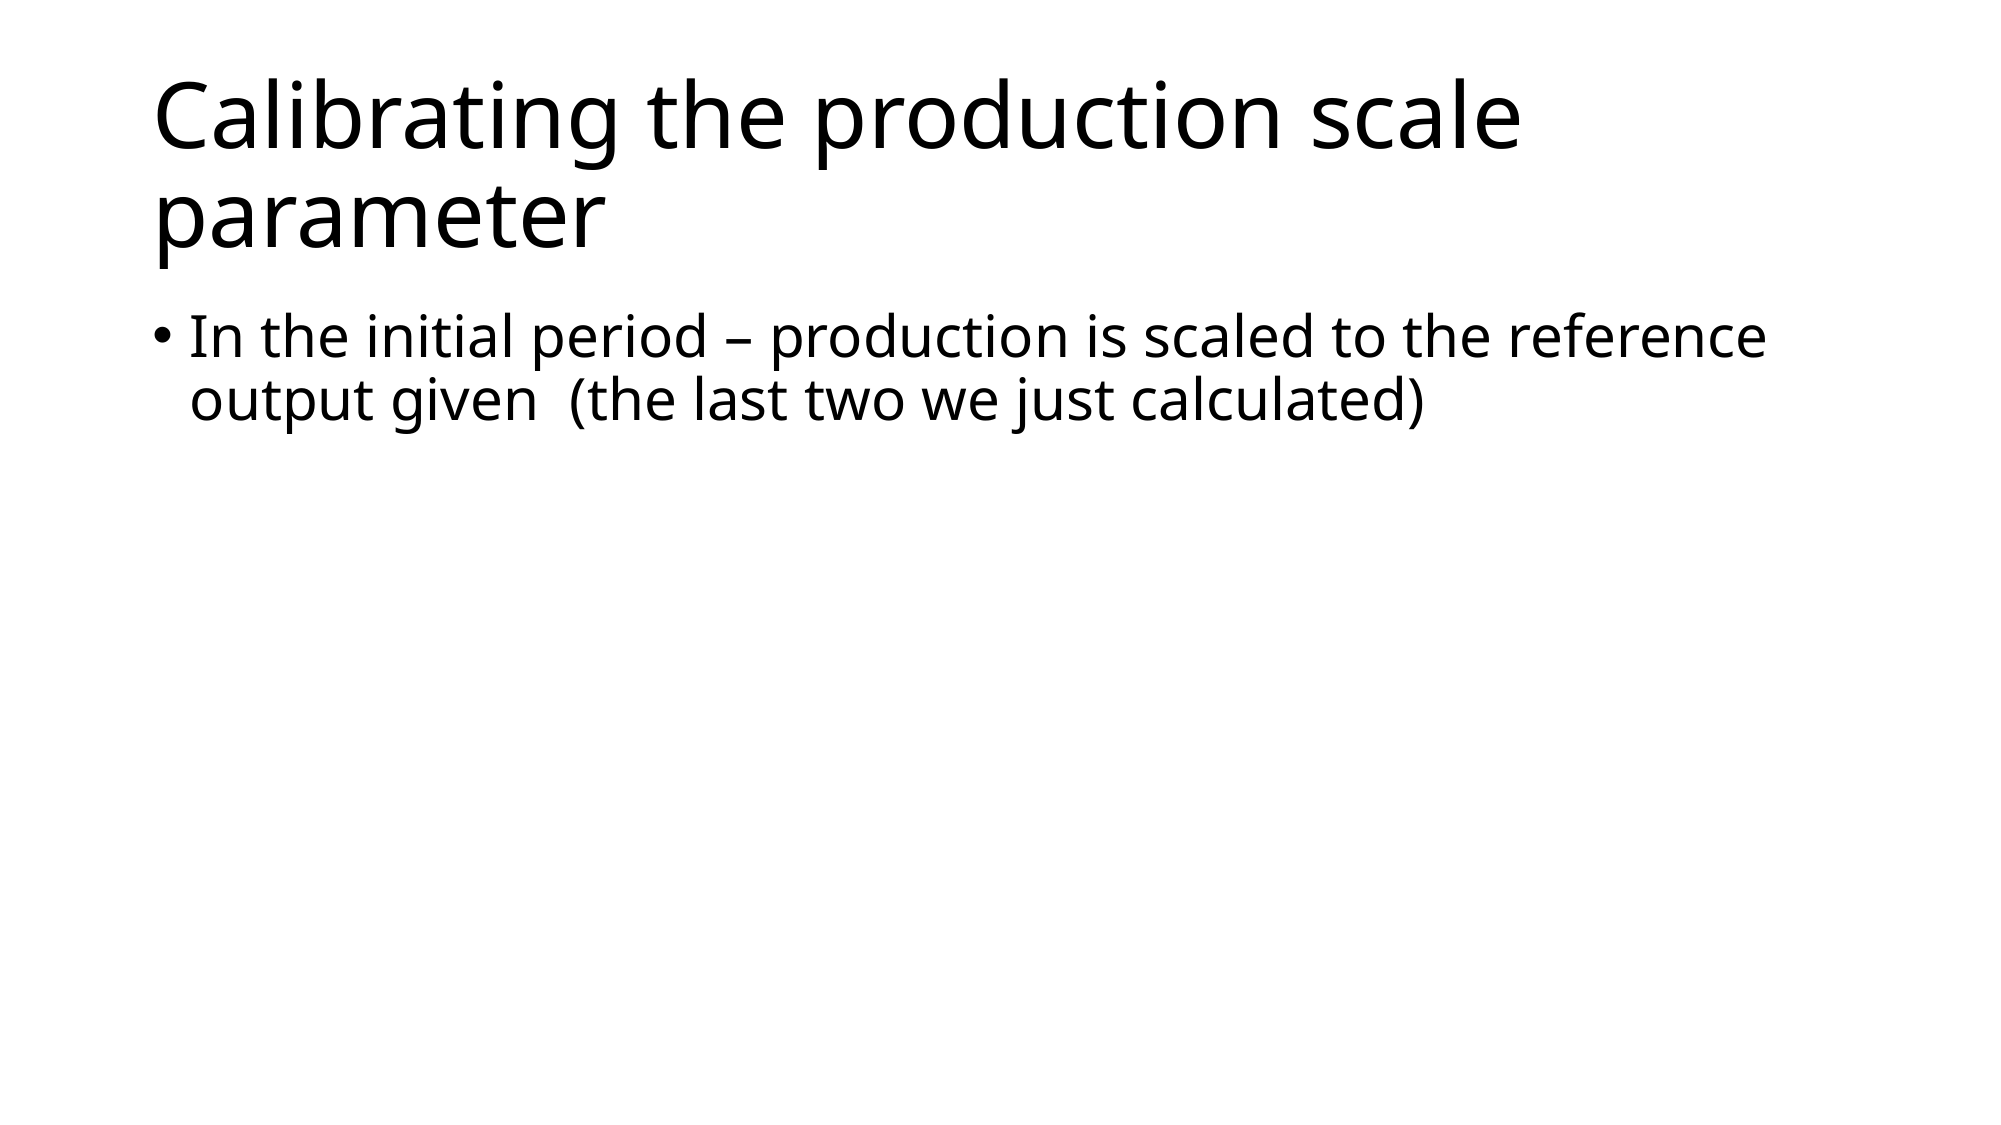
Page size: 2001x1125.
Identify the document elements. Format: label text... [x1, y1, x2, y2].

title Calibrating the production scale parameter [137, 59, 1863, 278]
